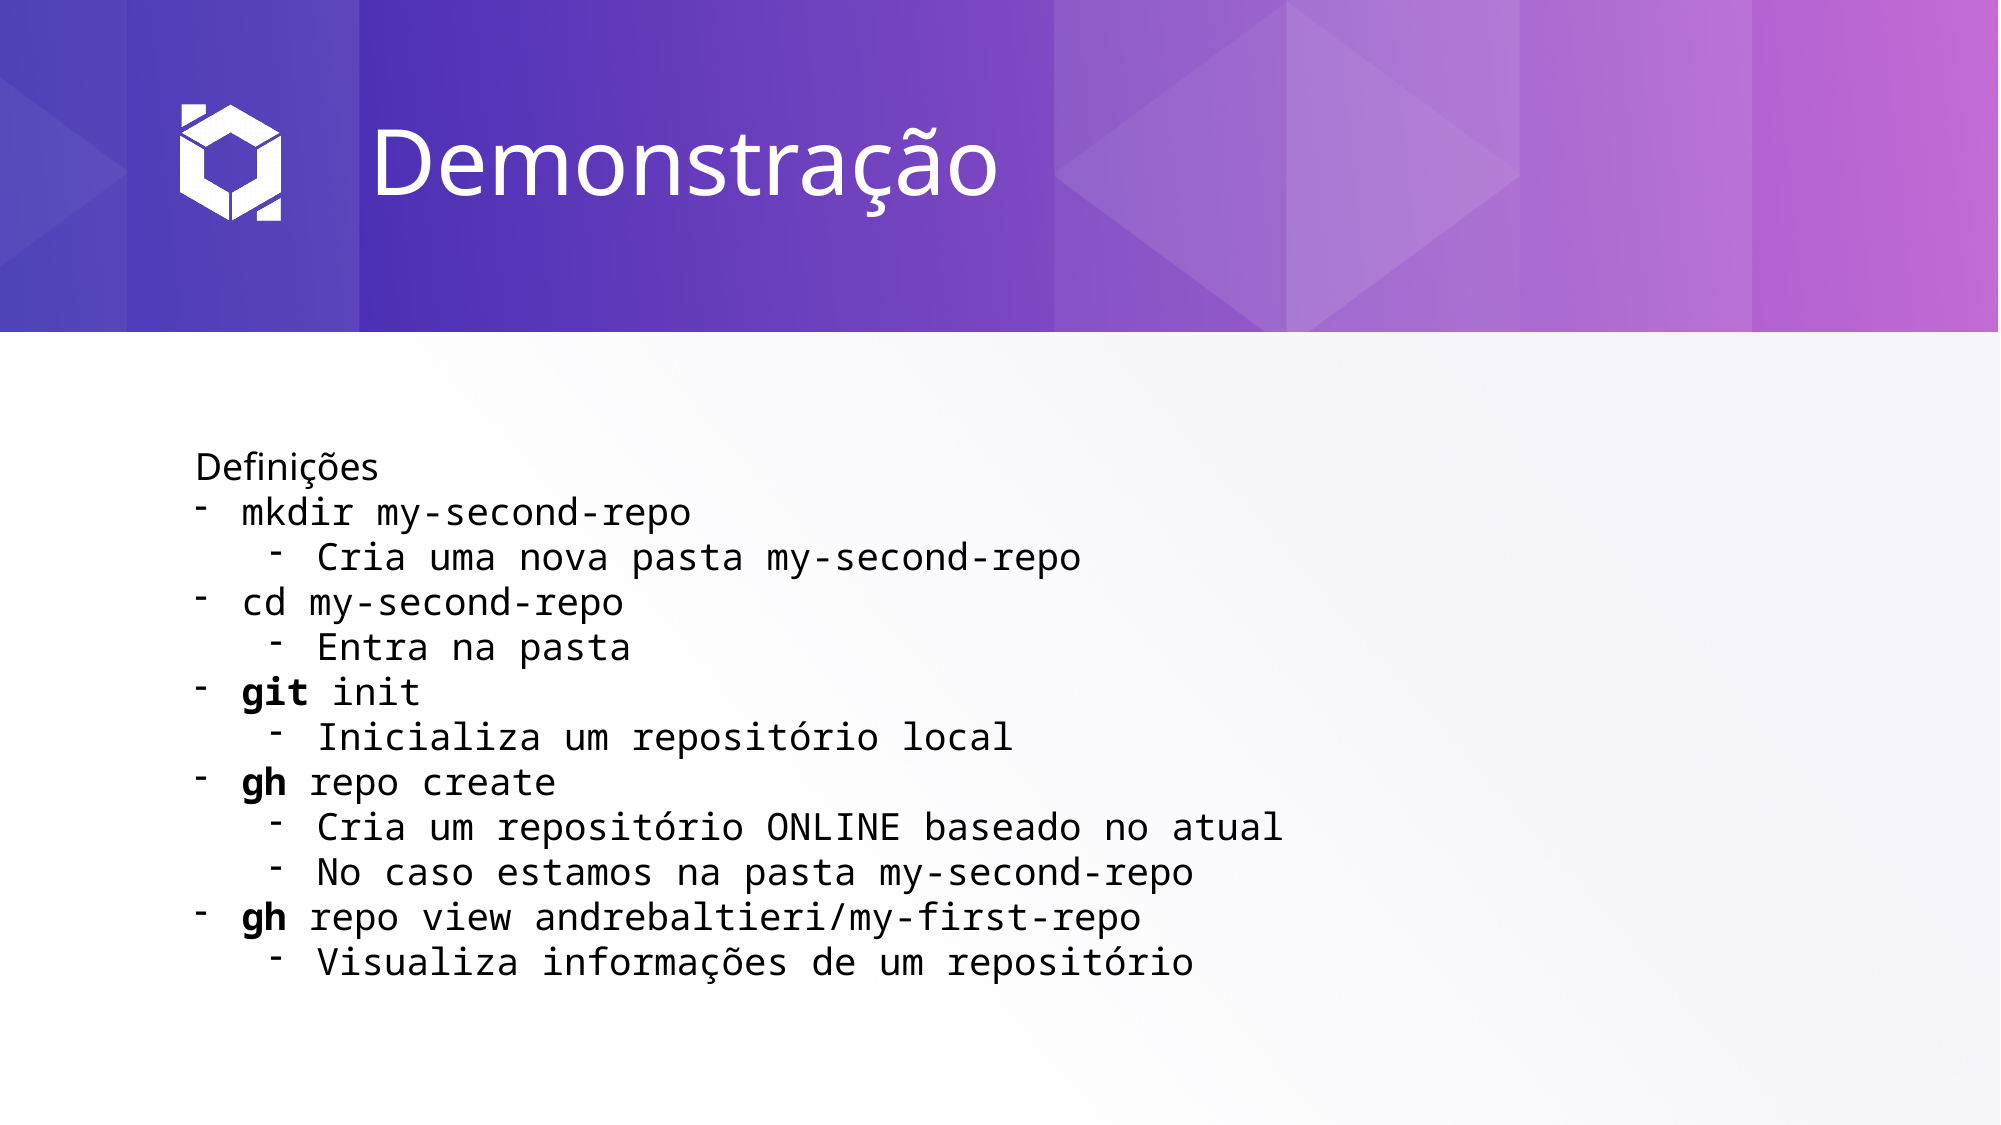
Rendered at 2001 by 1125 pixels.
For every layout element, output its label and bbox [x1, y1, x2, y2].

picture [0, 0, 2000, 332]
list [0, 332, 2000, 1125]
